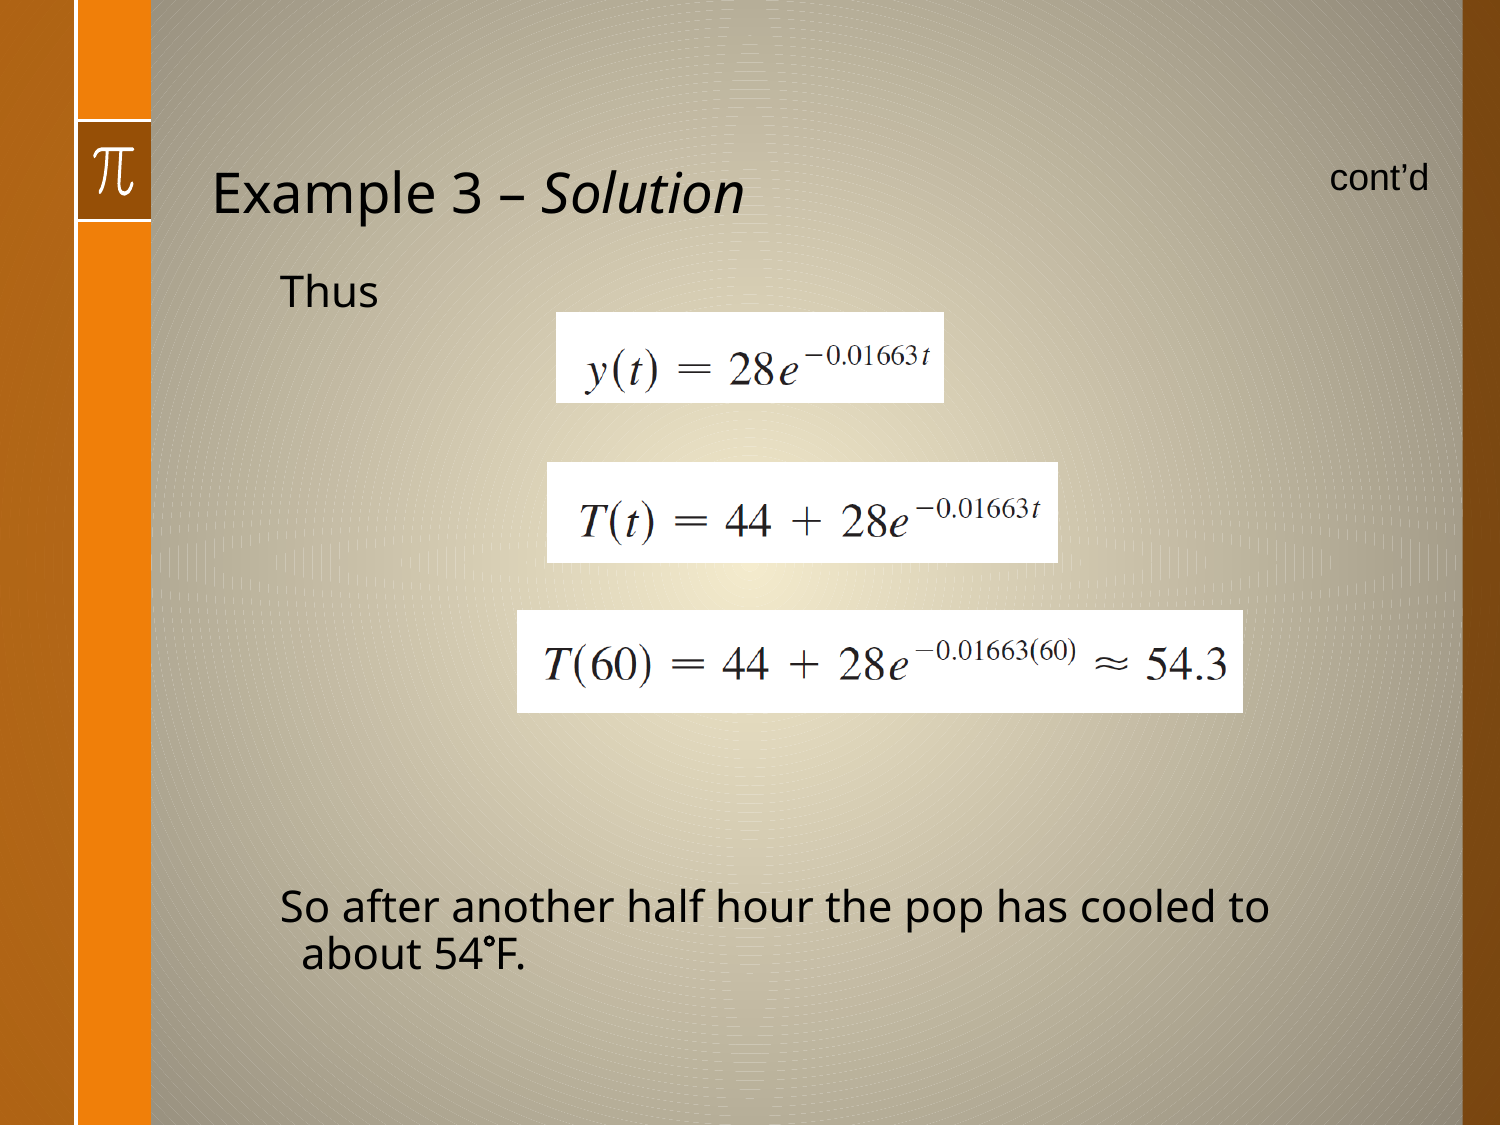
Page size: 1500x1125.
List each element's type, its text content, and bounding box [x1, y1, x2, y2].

picture [547, 462, 1058, 563]
list Thus So after another half hour the pop has cooled to about 54F. [196, 262, 1400, 1013]
picture [556, 312, 944, 403]
title Example 3 – Solution [196, 29, 1400, 233]
picture [517, 610, 1243, 713]
text_box cont’d [1314, 145, 1453, 203]
